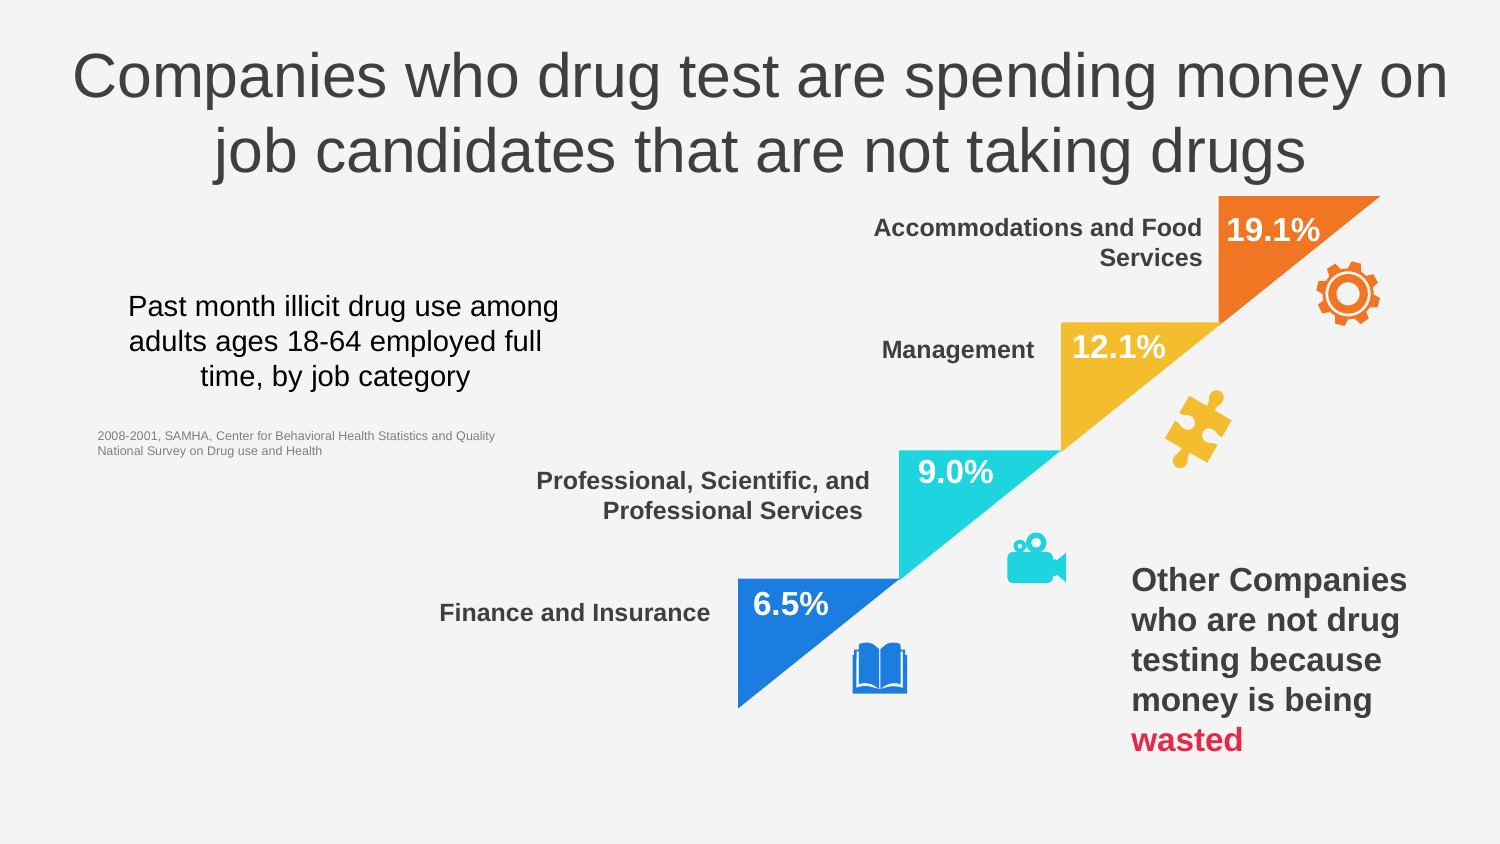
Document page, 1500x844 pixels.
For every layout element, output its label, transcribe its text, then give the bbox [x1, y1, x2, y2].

text_box [738, 622, 846, 709]
text_box 12.1% [1056, 324, 1191, 366]
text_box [336, 588, 727, 670]
text_box [1007, 532, 1067, 584]
title Companies who drug test are spending money on job candidates that are not taking drugs [11, 37, 1500, 183]
text_box 9.0% [902, 449, 1037, 490]
text_box [738, 578, 901, 601]
text_box 6.5% [738, 581, 872, 622]
text_box 19.1% [1211, 208, 1346, 249]
text_box Other Companies who are not drug testing because money is being wasted [1116, 550, 1483, 647]
text_box [1061, 322, 1223, 348]
text_box [1218, 249, 1315, 323]
text_box [852, 642, 908, 694]
text_box Professional, Scientific, and Professional Services [496, 457, 886, 533]
text_box [1316, 261, 1381, 326]
text_box [899, 450, 1012, 581]
text_box Past month illicit drug use among adults ages 18-64 employed full time, by job category 2008-2001, SAMHA, Center for Behavioral Health Statistics and Quality National Survey on Drug use and Health [82, 280, 606, 460]
text_box Accommodations and Food Services [828, 204, 1218, 280]
text_box [1164, 390, 1232, 469]
text_box [1061, 366, 1169, 453]
text_box Management [660, 326, 1050, 372]
text_box [1037, 450, 1062, 470]
text_box [1218, 196, 1381, 224]
